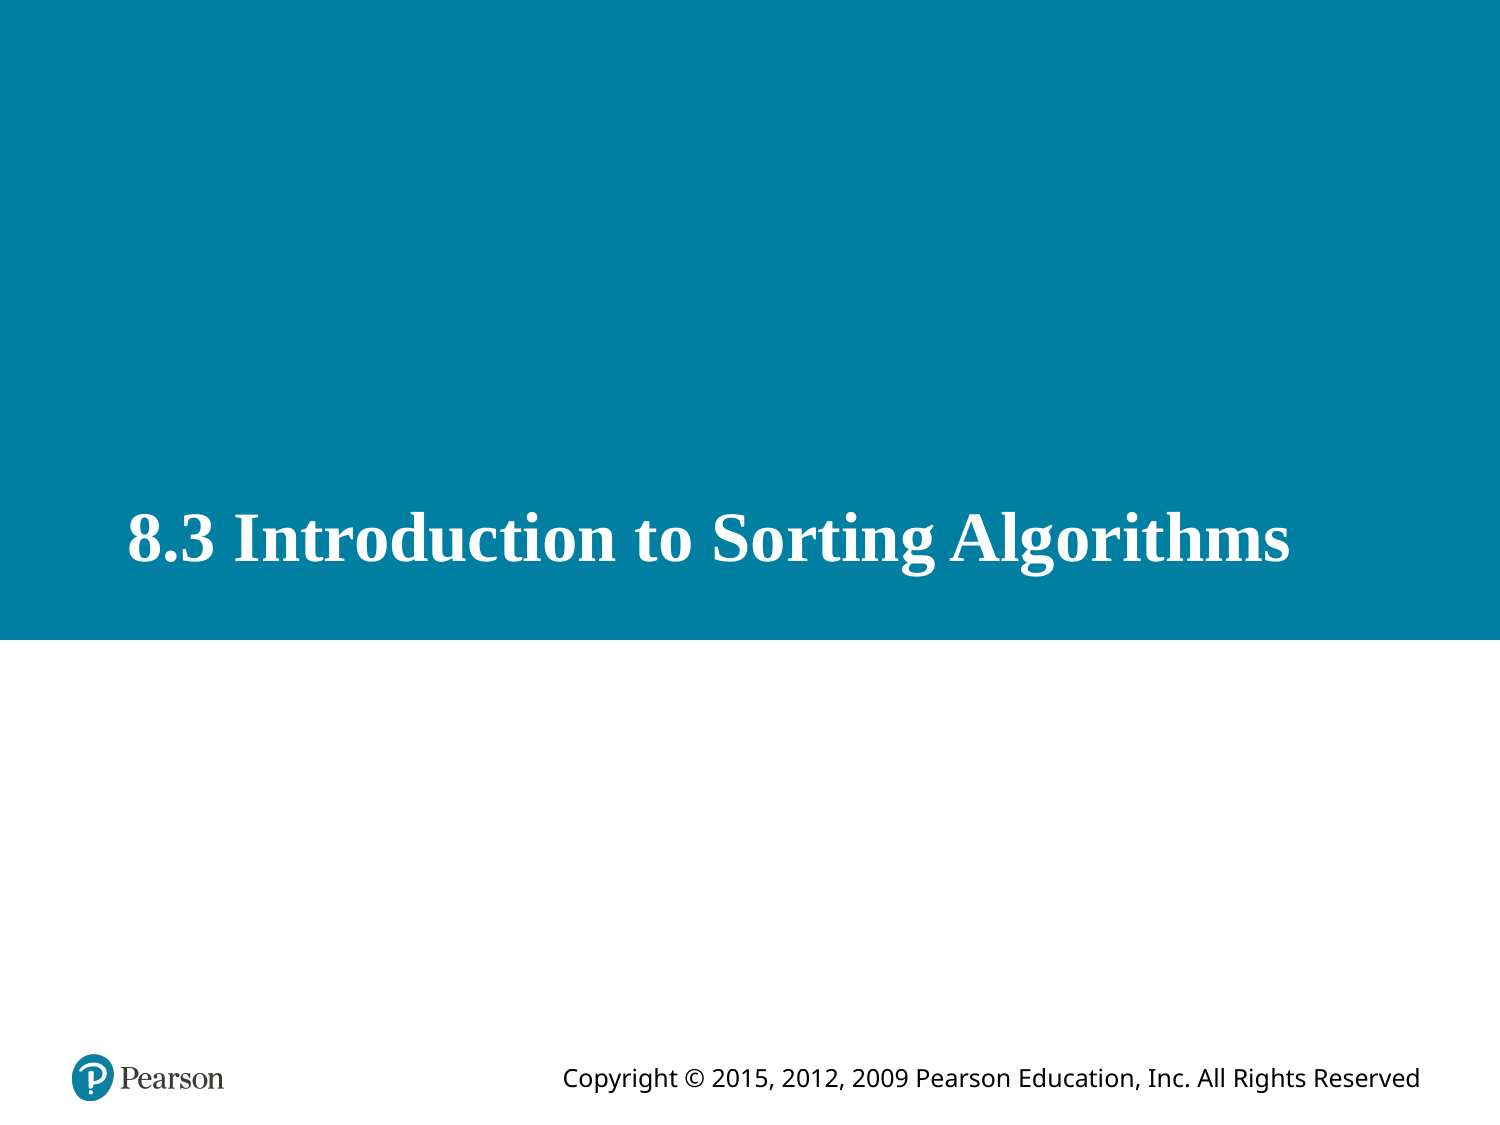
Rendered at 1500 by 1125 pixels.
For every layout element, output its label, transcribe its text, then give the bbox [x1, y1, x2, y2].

picture [72, 1087, 83, 1101]
picture [72, 1054, 88, 1070]
picture [98, 1054, 224, 1101]
picture [80, 1063, 106, 1088]
title 8.3 Introduction to Sorting Algorithms [112, 372, 1388, 591]
